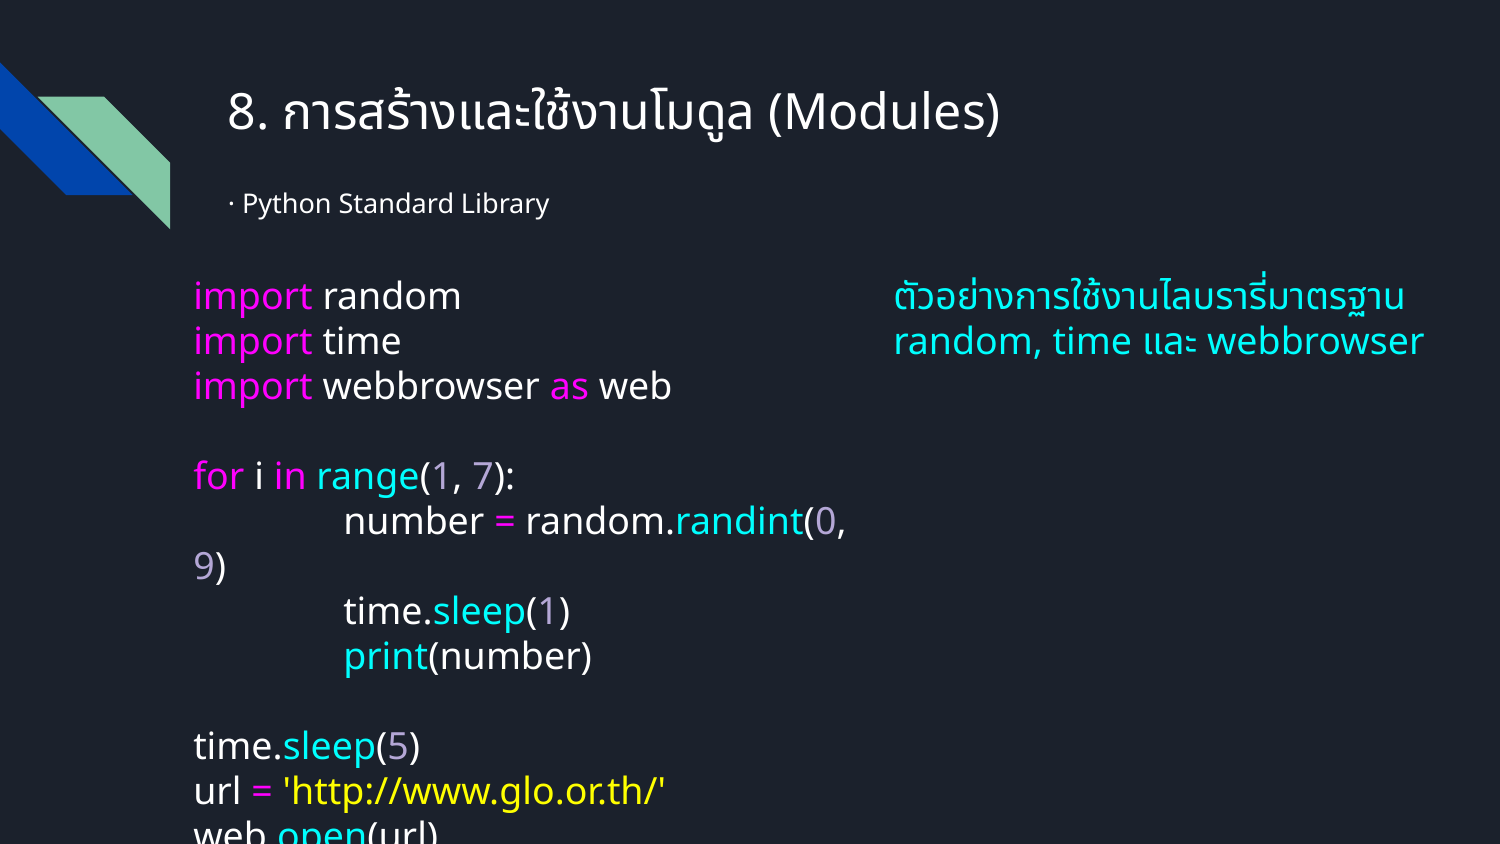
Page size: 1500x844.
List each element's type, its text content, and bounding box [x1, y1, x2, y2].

list import random import time import webbrowser as web for i in range(1, 7): number = random.randint(0, 9) time.sleep(1) print(number) time.sleep(5) url = 'http://www.glo.or.th/' web.open(url) [178, 257, 878, 830]
title 8. การสร้างและใช้งานโมดูล (Modules) [212, 64, 1368, 171]
list · Python Standard Library [212, 171, 1368, 226]
list ตัวอย่างการใช้งานไลบรารี่มาตรฐาน random, time และ webbrowser [878, 257, 1446, 830]
